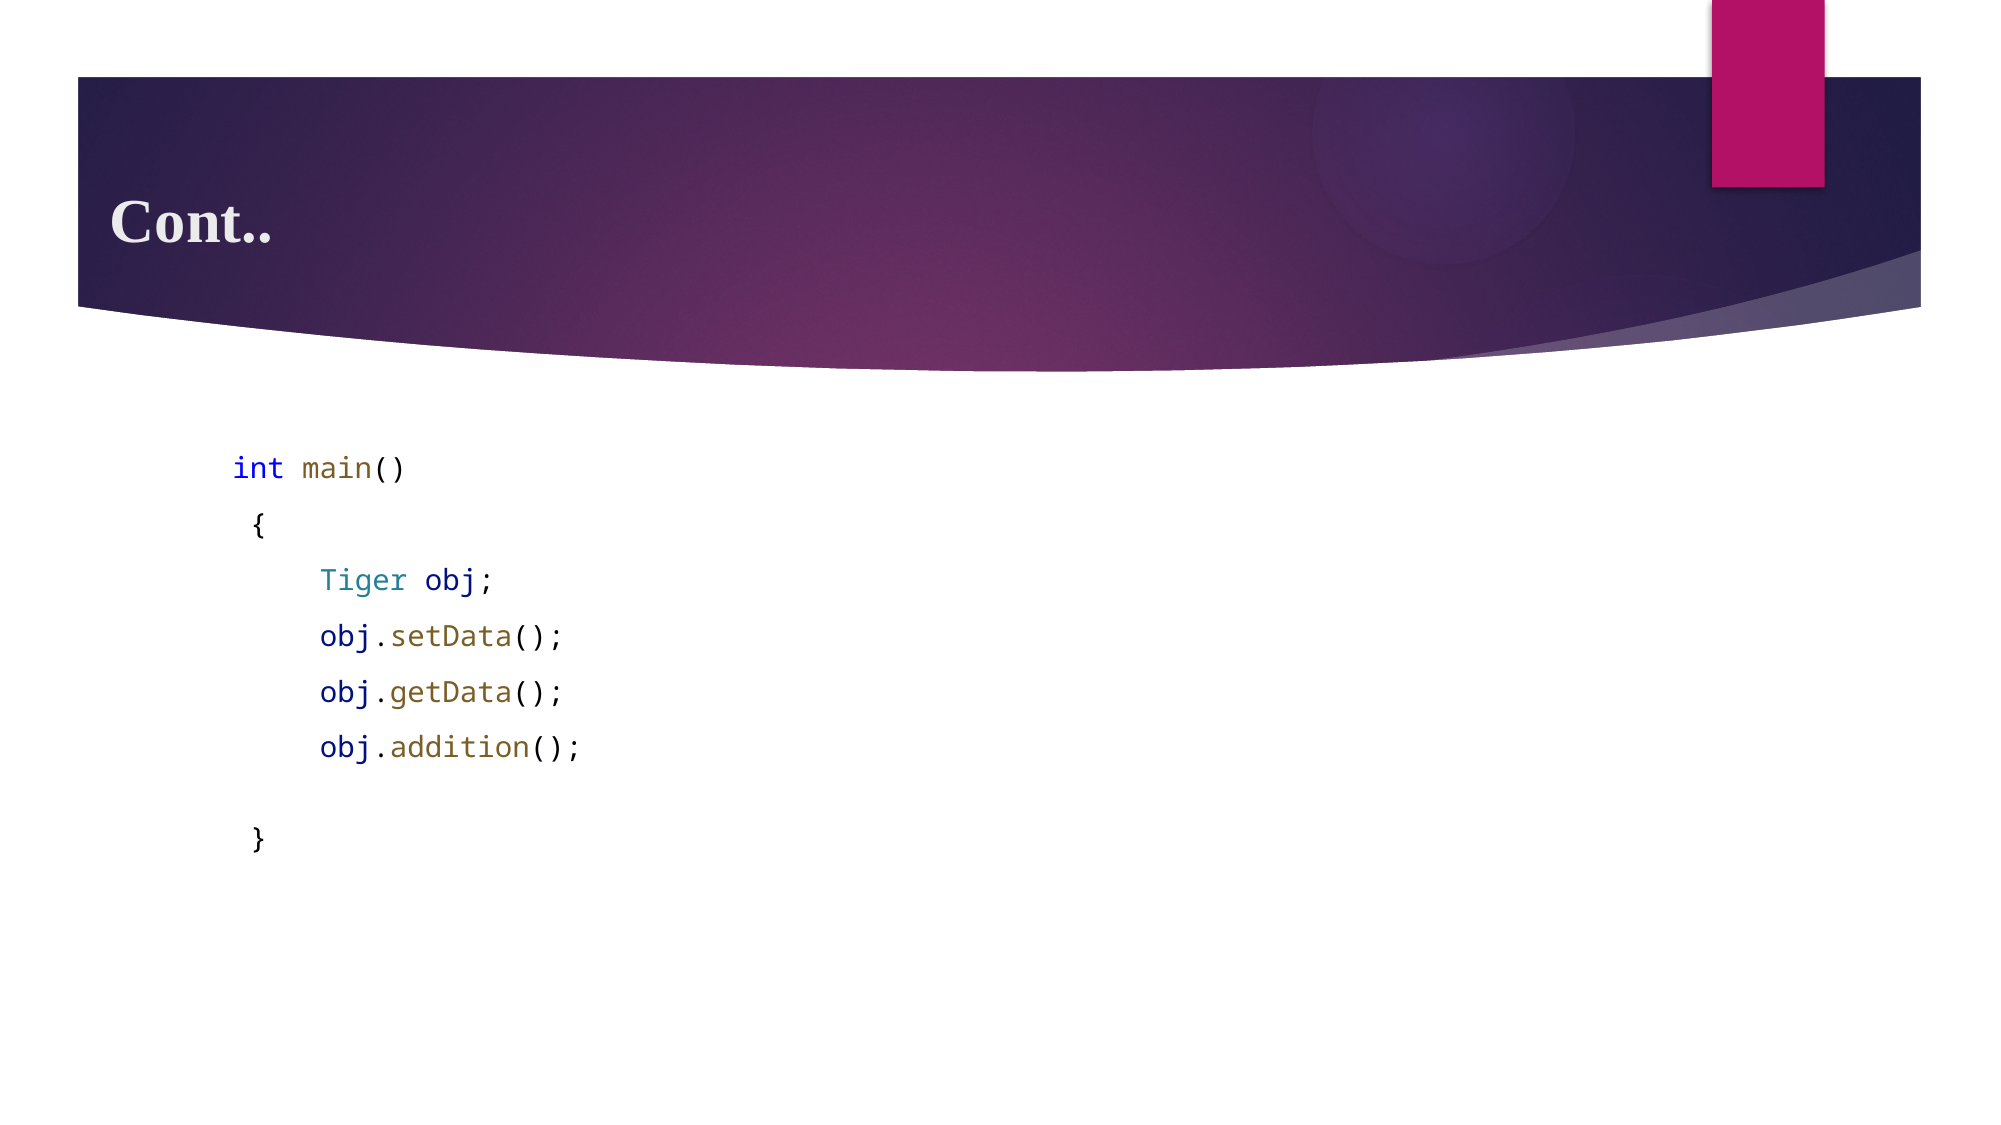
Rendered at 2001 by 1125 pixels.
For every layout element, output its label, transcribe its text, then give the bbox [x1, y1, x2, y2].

title Cont.. [94, 159, 1627, 276]
list int main() { Tiger obj; obj.setData(); obj.getData(); obj.addition(); } [94, 376, 1919, 1099]
